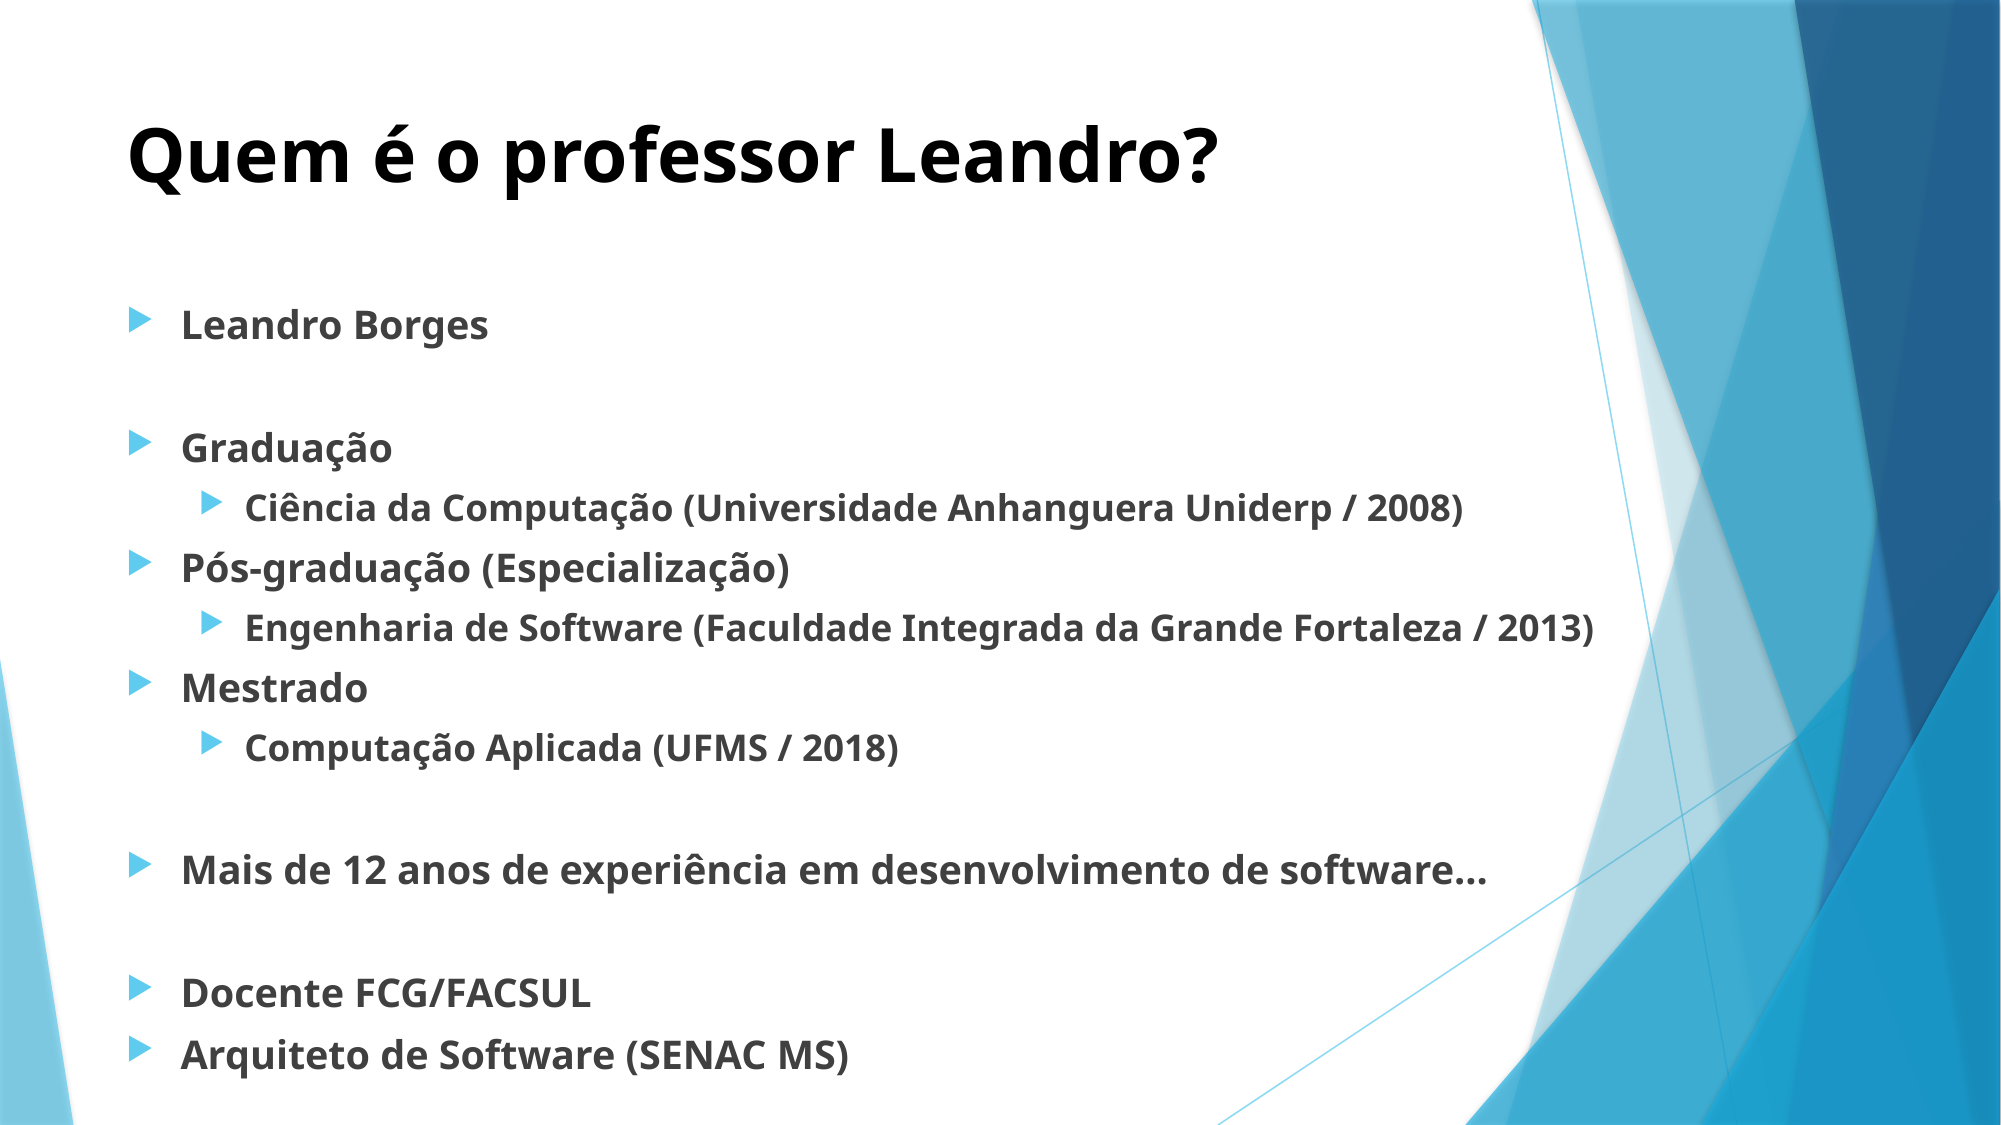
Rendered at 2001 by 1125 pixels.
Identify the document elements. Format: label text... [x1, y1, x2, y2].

list Leandro Borges Graduação Ciência da Computação (Universidade Anhanguera Uniderp / 2008) Pós-graduação (Especialização) Engenharia de Software (Faculdade Integrada da Grande Fortaleza / 2013) Mestrado Computação Aplicada (UFMS / 2018) Mais de 12 anos de experiência em desenvolvimento de software... Docente FCG/FACSUL Arquiteto de Software (SENAC MS) [111, 292, 1642, 1100]
title Quem é o professor Leandro? [111, 99, 1617, 276]
